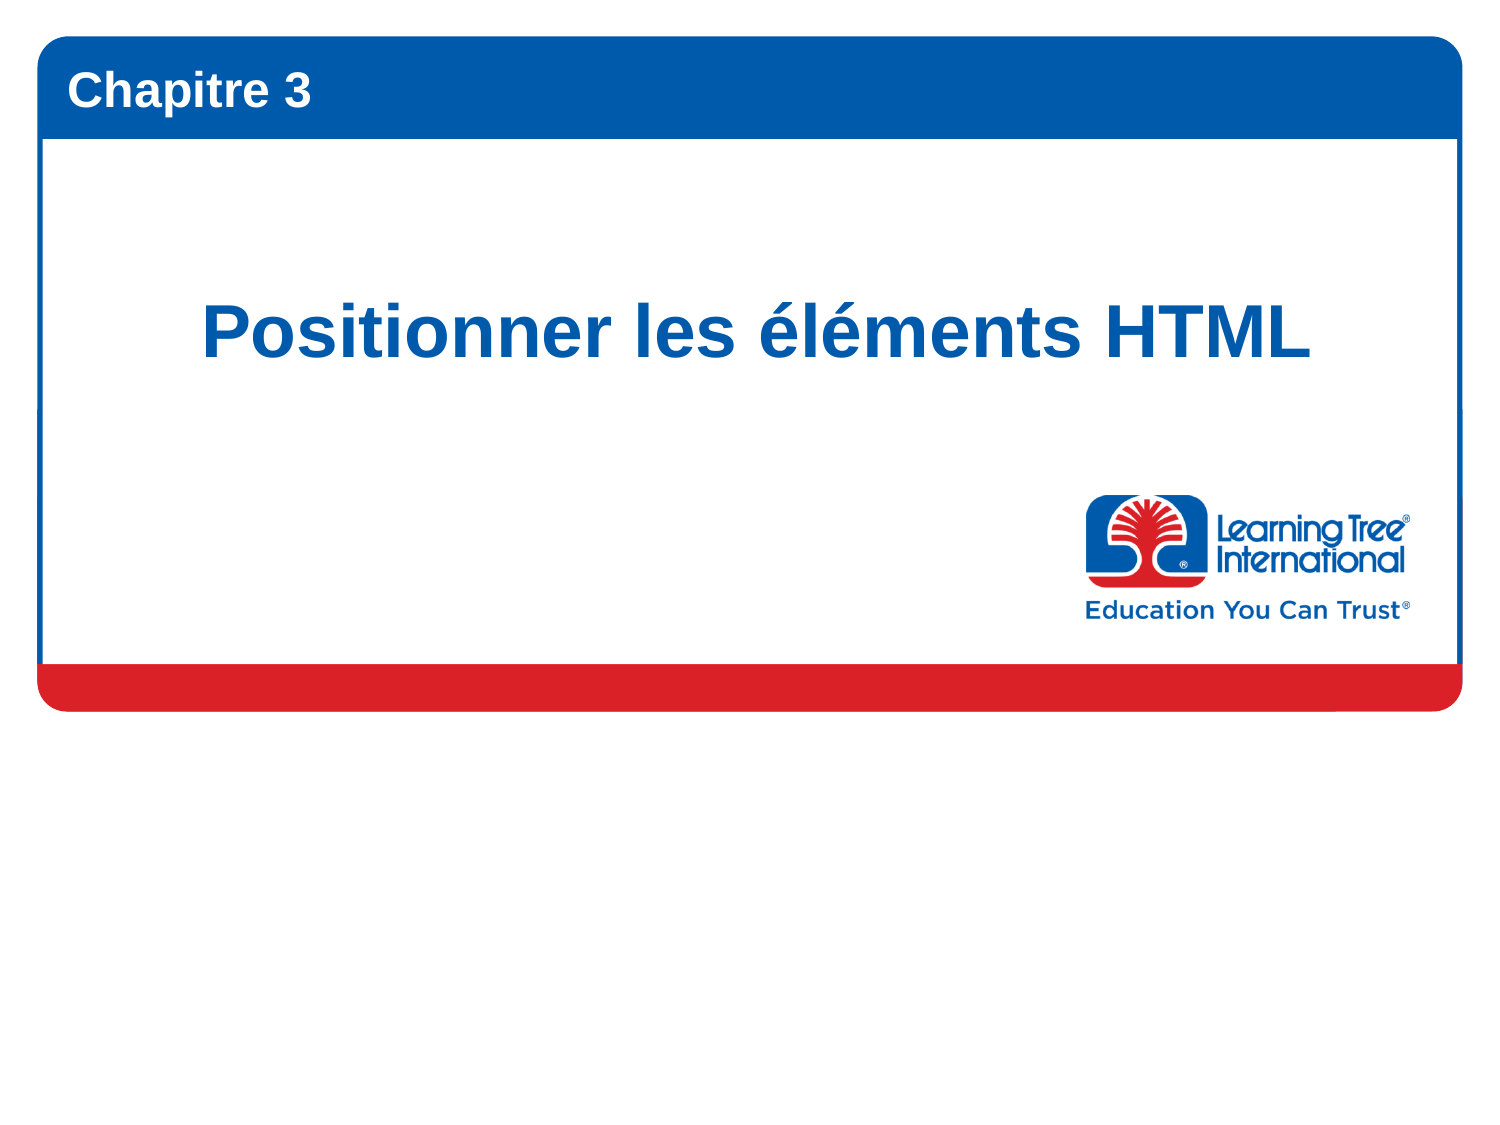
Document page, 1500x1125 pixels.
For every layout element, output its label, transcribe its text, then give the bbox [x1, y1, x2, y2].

title Positionner les éléments HTML [50, 193, 1449, 463]
picture [1086, 495, 1410, 619]
subtitle Chapitre 3 [52, 49, 1014, 126]
